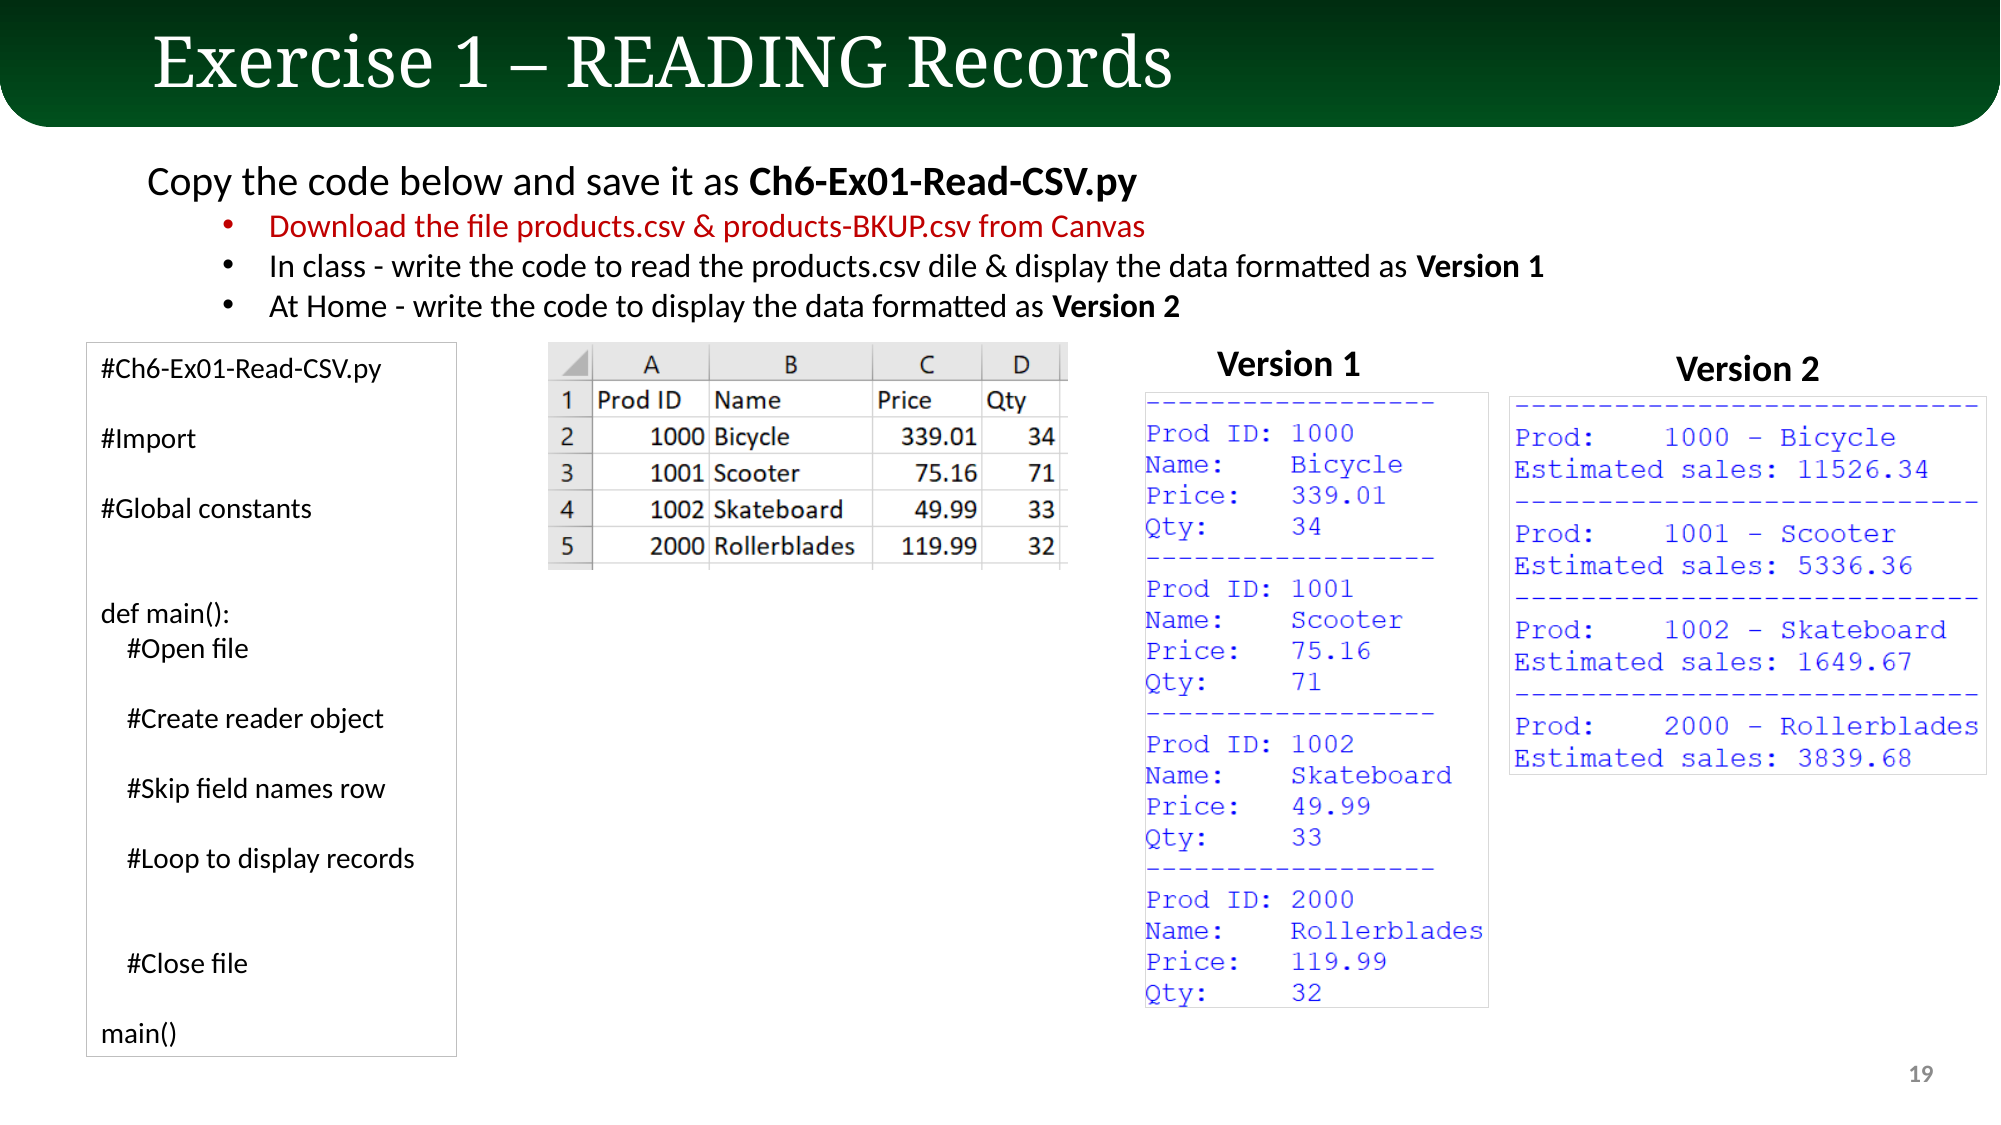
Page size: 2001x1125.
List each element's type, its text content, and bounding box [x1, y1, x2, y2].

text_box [1509, 336, 1987, 775]
text_box Copy the code below and save it as Ch6-Ex01-Read-CSV.py Download the file products.csv & products-BKUP.csv from Canvas In class - write the code to read the products.csv dile & display the data formatted as Version 1 At Home - write the code to display the data formatted as Version 2 [132, 146, 1560, 332]
text_box #Ch6-Ex01-Read-CSV.py #Import #Global constants def main(): #Open file #Create reader object #Skip field names row #Loop to display records #Close file main() [86, 342, 457, 1057]
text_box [1145, 331, 1489, 1008]
slide_number 19 [1498, 1042, 1949, 1103]
title Exercise 1 – READING Records [137, 19, 1863, 111]
picture [548, 342, 1068, 570]
